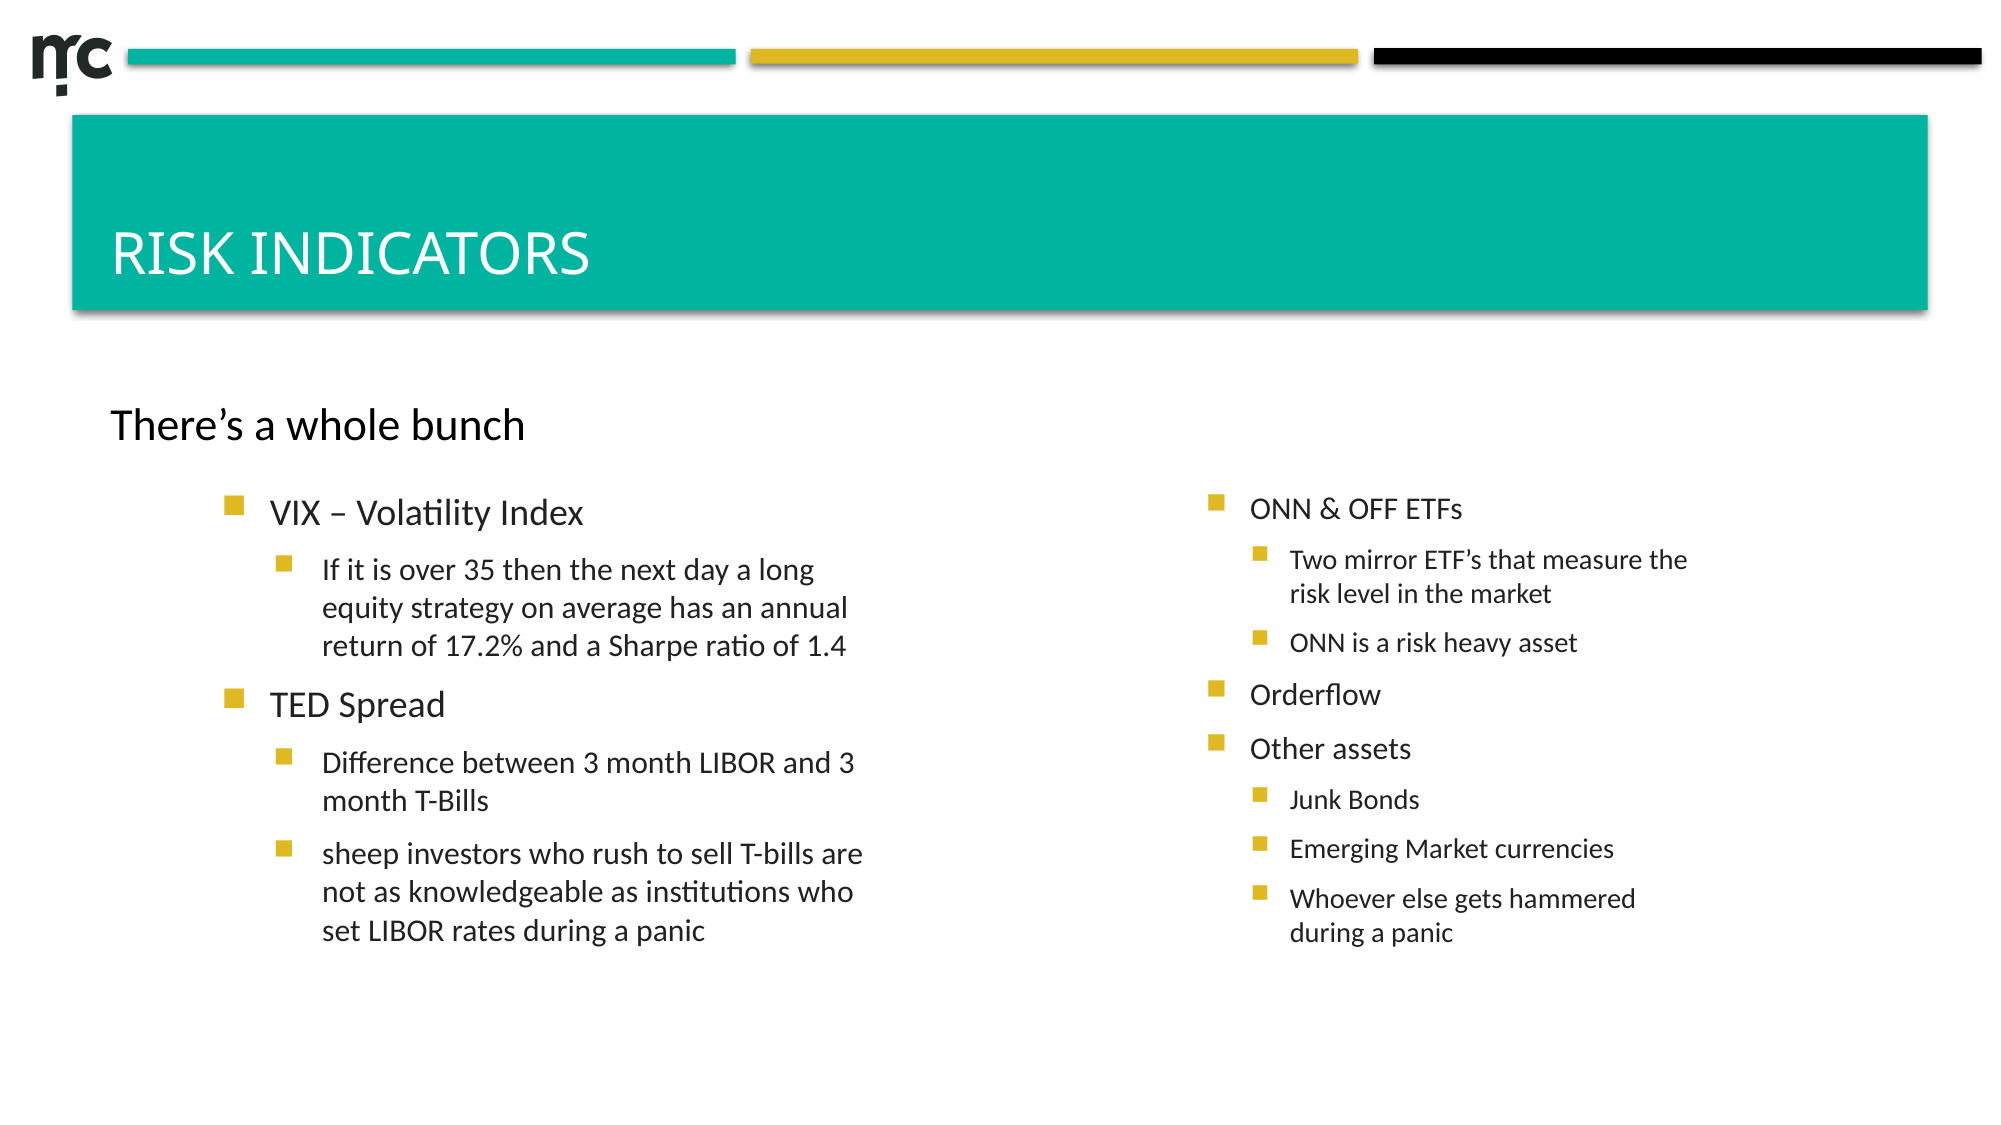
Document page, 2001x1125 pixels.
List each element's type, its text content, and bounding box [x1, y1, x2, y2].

list VIX – Volatility Index If it is over 35 then the next day a long equity strategy on average has an annual return of 17.2% and a Sharpe ratio of 1.4 TED Spread Difference between 3 month LIBOR and 3 month T-Bills sheep investors who rush to sell T-bills are not as knowledgeable as institutions who set LIBOR rates during a panic [205, 479, 892, 962]
picture [20, 13, 123, 116]
list There’s a whole bunch [95, 369, 1905, 458]
list ONN & OFF ETFs Two mirror ETF’s that measure the risk level in the market ONN is a risk heavy asset Orderflow Other assets Junk Bonds Emerging Market currencies Whoever else gets hammered during a panic [1142, 479, 1715, 962]
title Risk indicators [95, 131, 1905, 294]
